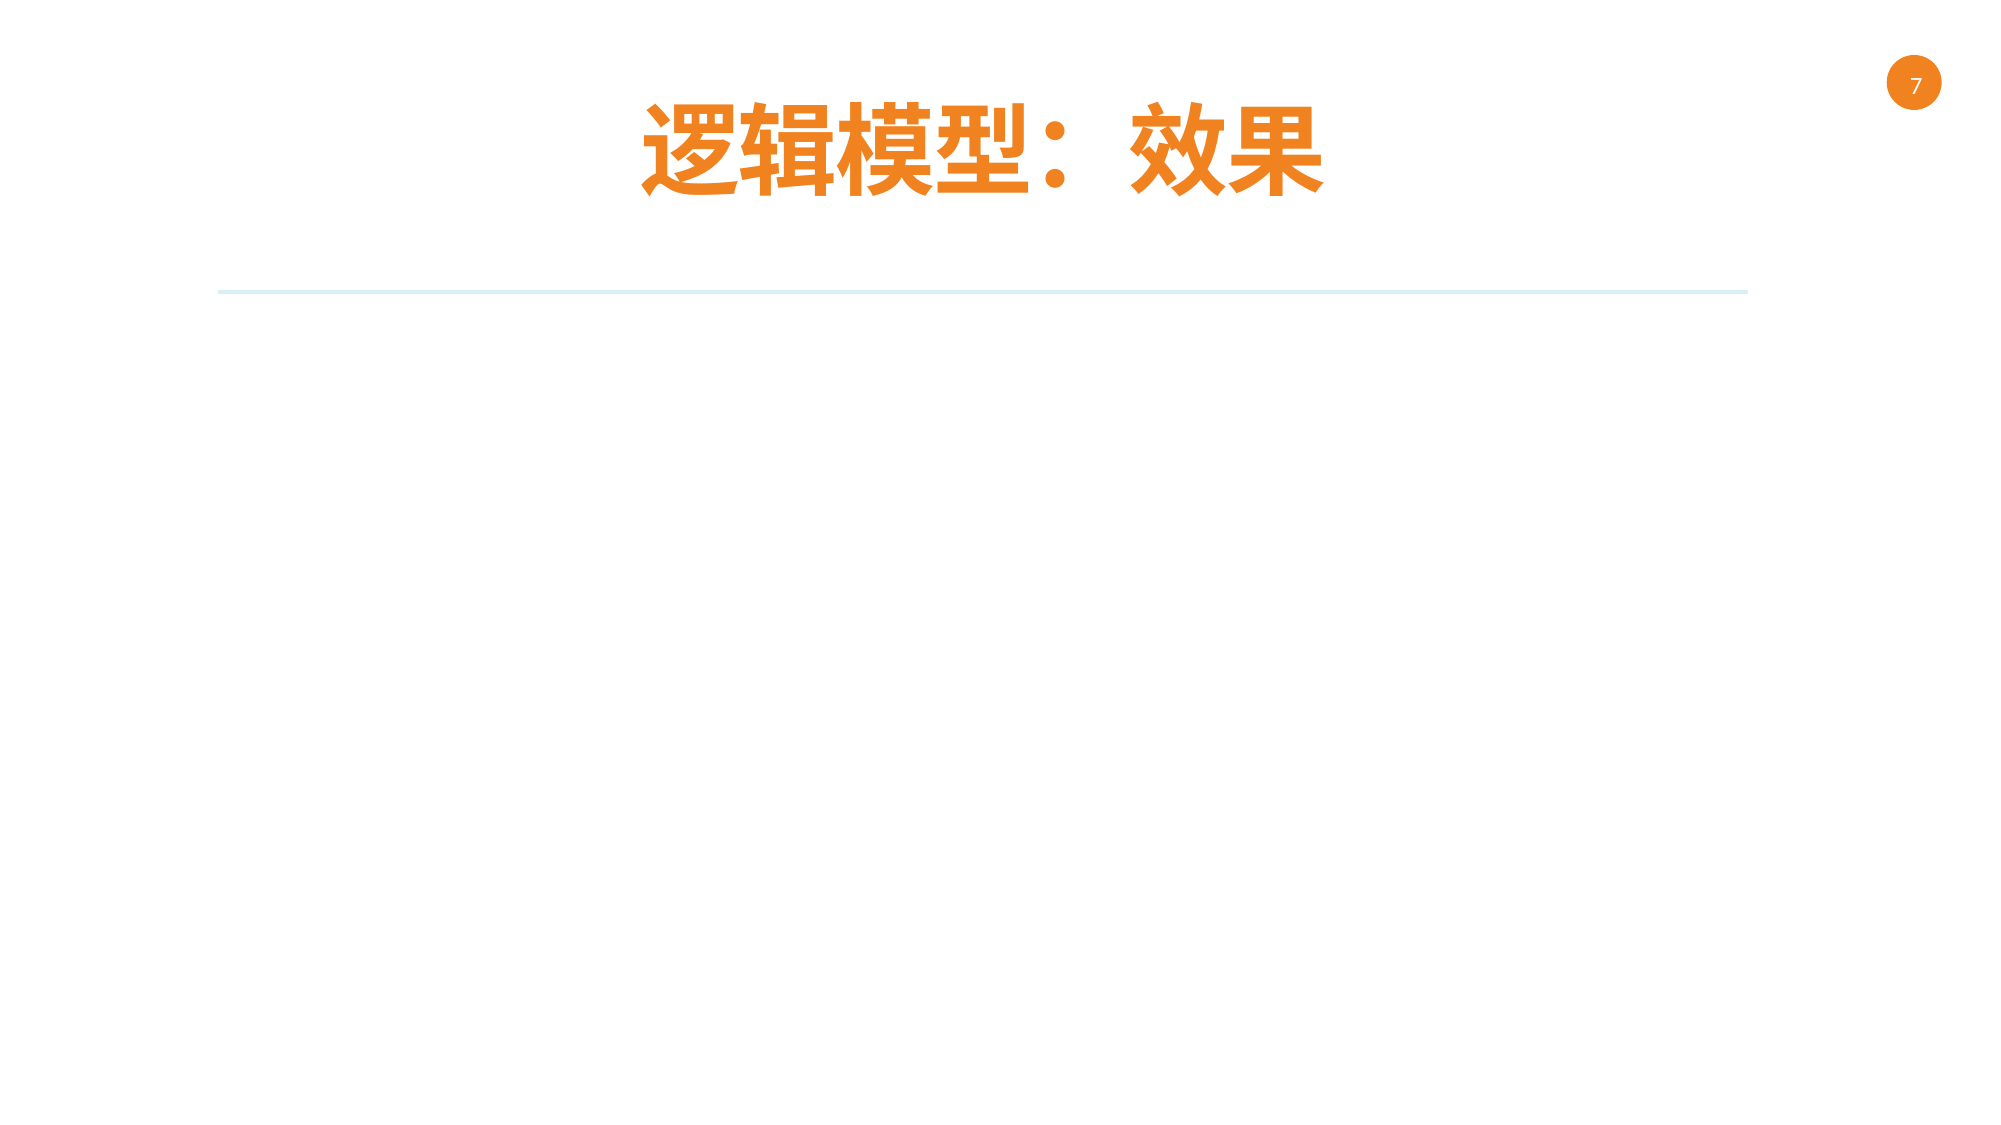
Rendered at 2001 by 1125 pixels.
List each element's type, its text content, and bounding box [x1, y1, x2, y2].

slide_number 7 [1487, 54, 1938, 114]
text_box 逻辑模型：效果 [507, 79, 1459, 215]
